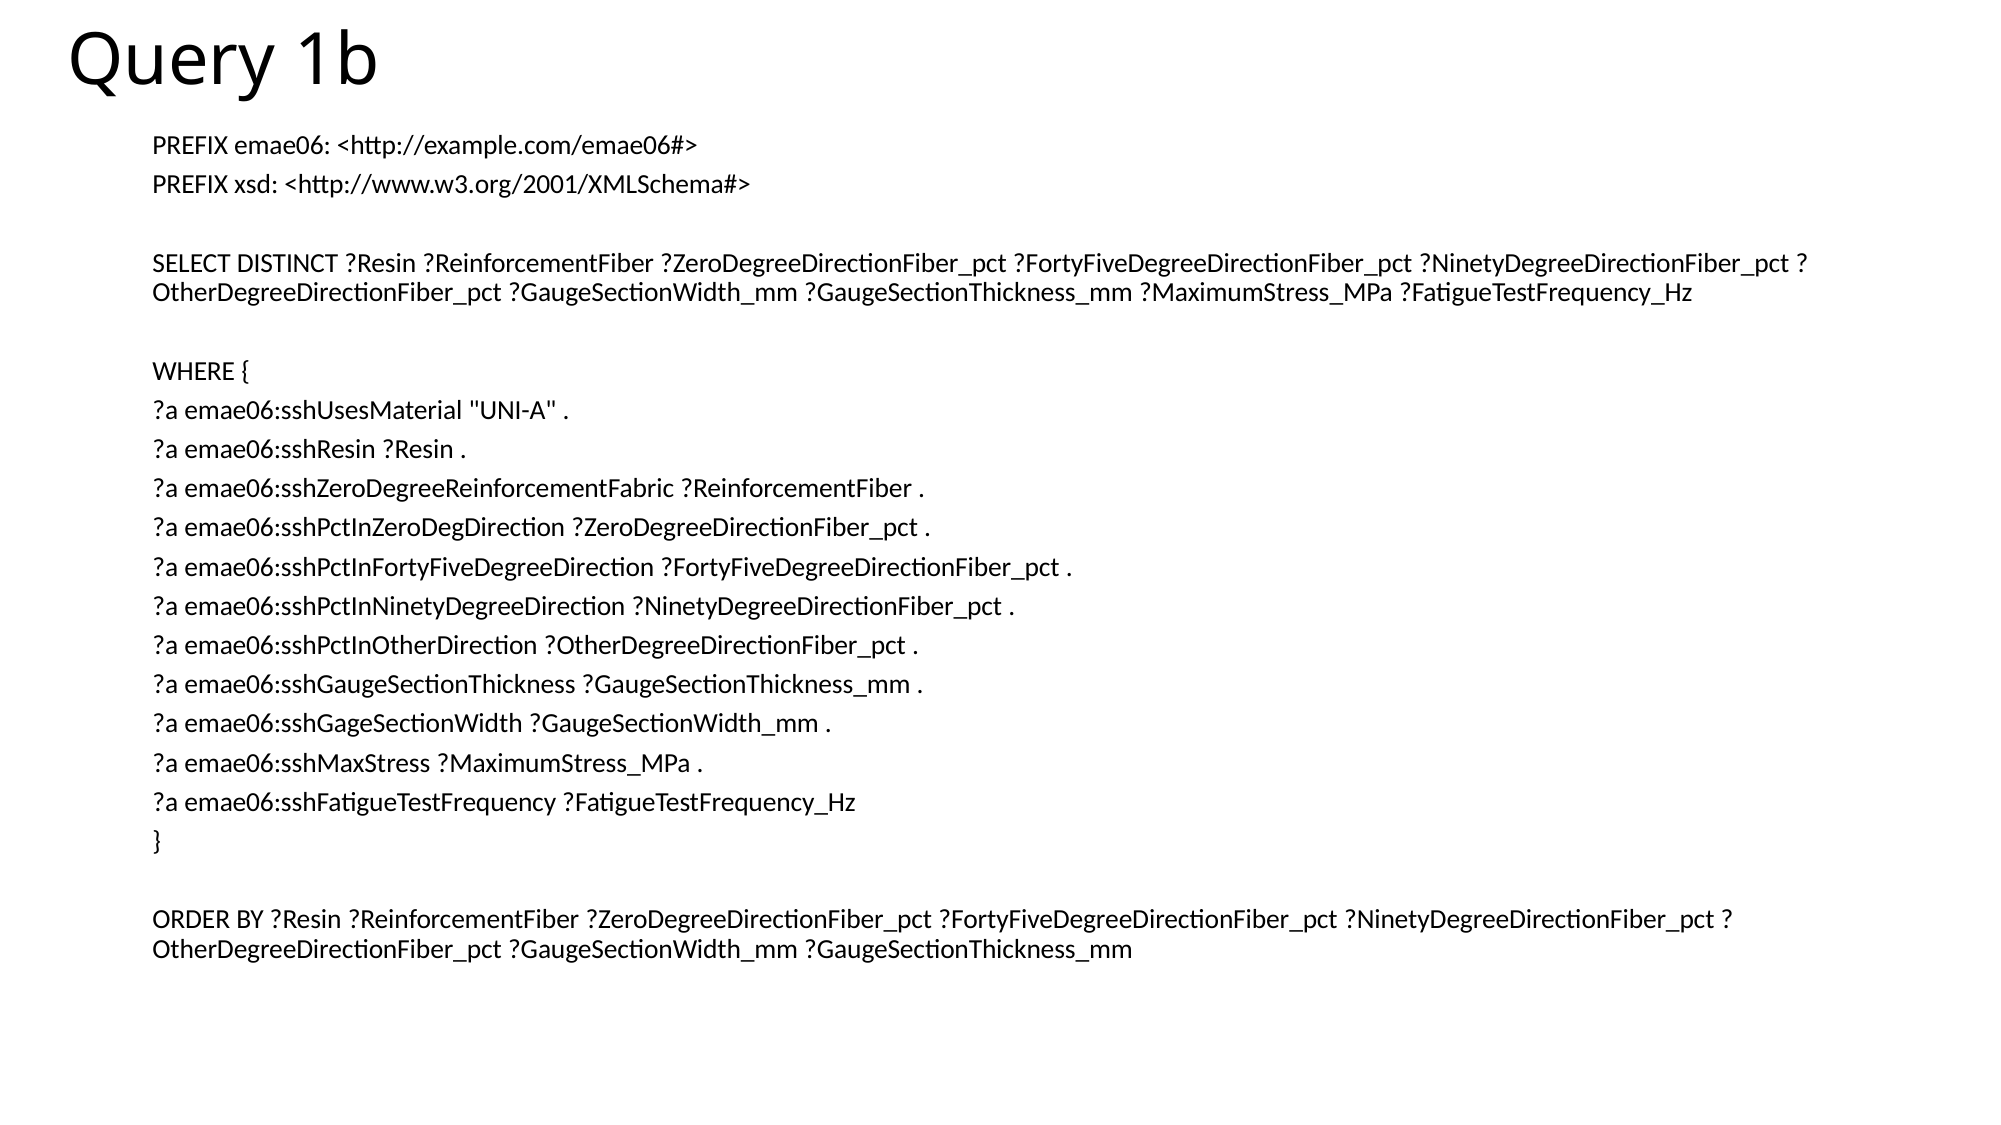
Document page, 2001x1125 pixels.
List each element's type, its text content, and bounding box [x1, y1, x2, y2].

title Query 1b [52, 14, 1778, 109]
list PREFIX emae06: <http://example.com/emae06#> PREFIX xsd: <http://www.w3.org/2001/XMLSchema#> SELECT DISTINCT ?Resin ?ReinforcementFiber ?ZeroDegreeDirectionFiber_pct ?FortyFiveDegreeDirectionFiber_pct ?NinetyDegreeDirectionFiber_pct ?OtherDegreeDirectionFiber_pct ?GaugeSectionWidth_mm ?GaugeSectionThickness_mm ?MaximumStress_MPa ?FatigueTestFrequency_Hz WHERE { ?a emae06:sshUsesMaterial "UNI-A" . ?a emae06:sshResin ?Resin . ?a emae06:sshZeroDegreeReinforcementFabric ?ReinforcementFiber . ?a emae06:sshPctInZeroDegDirection ?ZeroDegreeDirectionFiber_pct . ?a emae06:sshPctInFortyFiveDegreeDirection ?FortyFiveDegreeDirectionFiber_pct . ?a emae06:sshPctInNinetyDegreeDirection ?NinetyDegreeDirectionFiber_pct . ?a emae06:sshPctInOtherDirection ?OtherDegreeDirectionFiber_pct . ?a emae06:sshGaugeSectionThickness ?GaugeSectionThickness_mm . ?a emae06:sshGageSectionWidth ?GaugeSectionWidth_mm . ?a emae06:sshMaxStress ?MaximumStress_MPa . ?a emae06:sshFatigueTestFrequency ?FatigueTestFrequency_Hz } ORDER BY ?Resin ?ReinforcementFiber ?ZeroDegreeDirectionFiber_pct ?FortyFiveDegreeDirectionFiber_pct ?NinetyDegreeDirectionFiber_pct ?OtherDegreeDirectionFiber_pct ?GaugeSectionWidth_mm ?GaugeSectionThickness_mm [137, 123, 1863, 1014]
